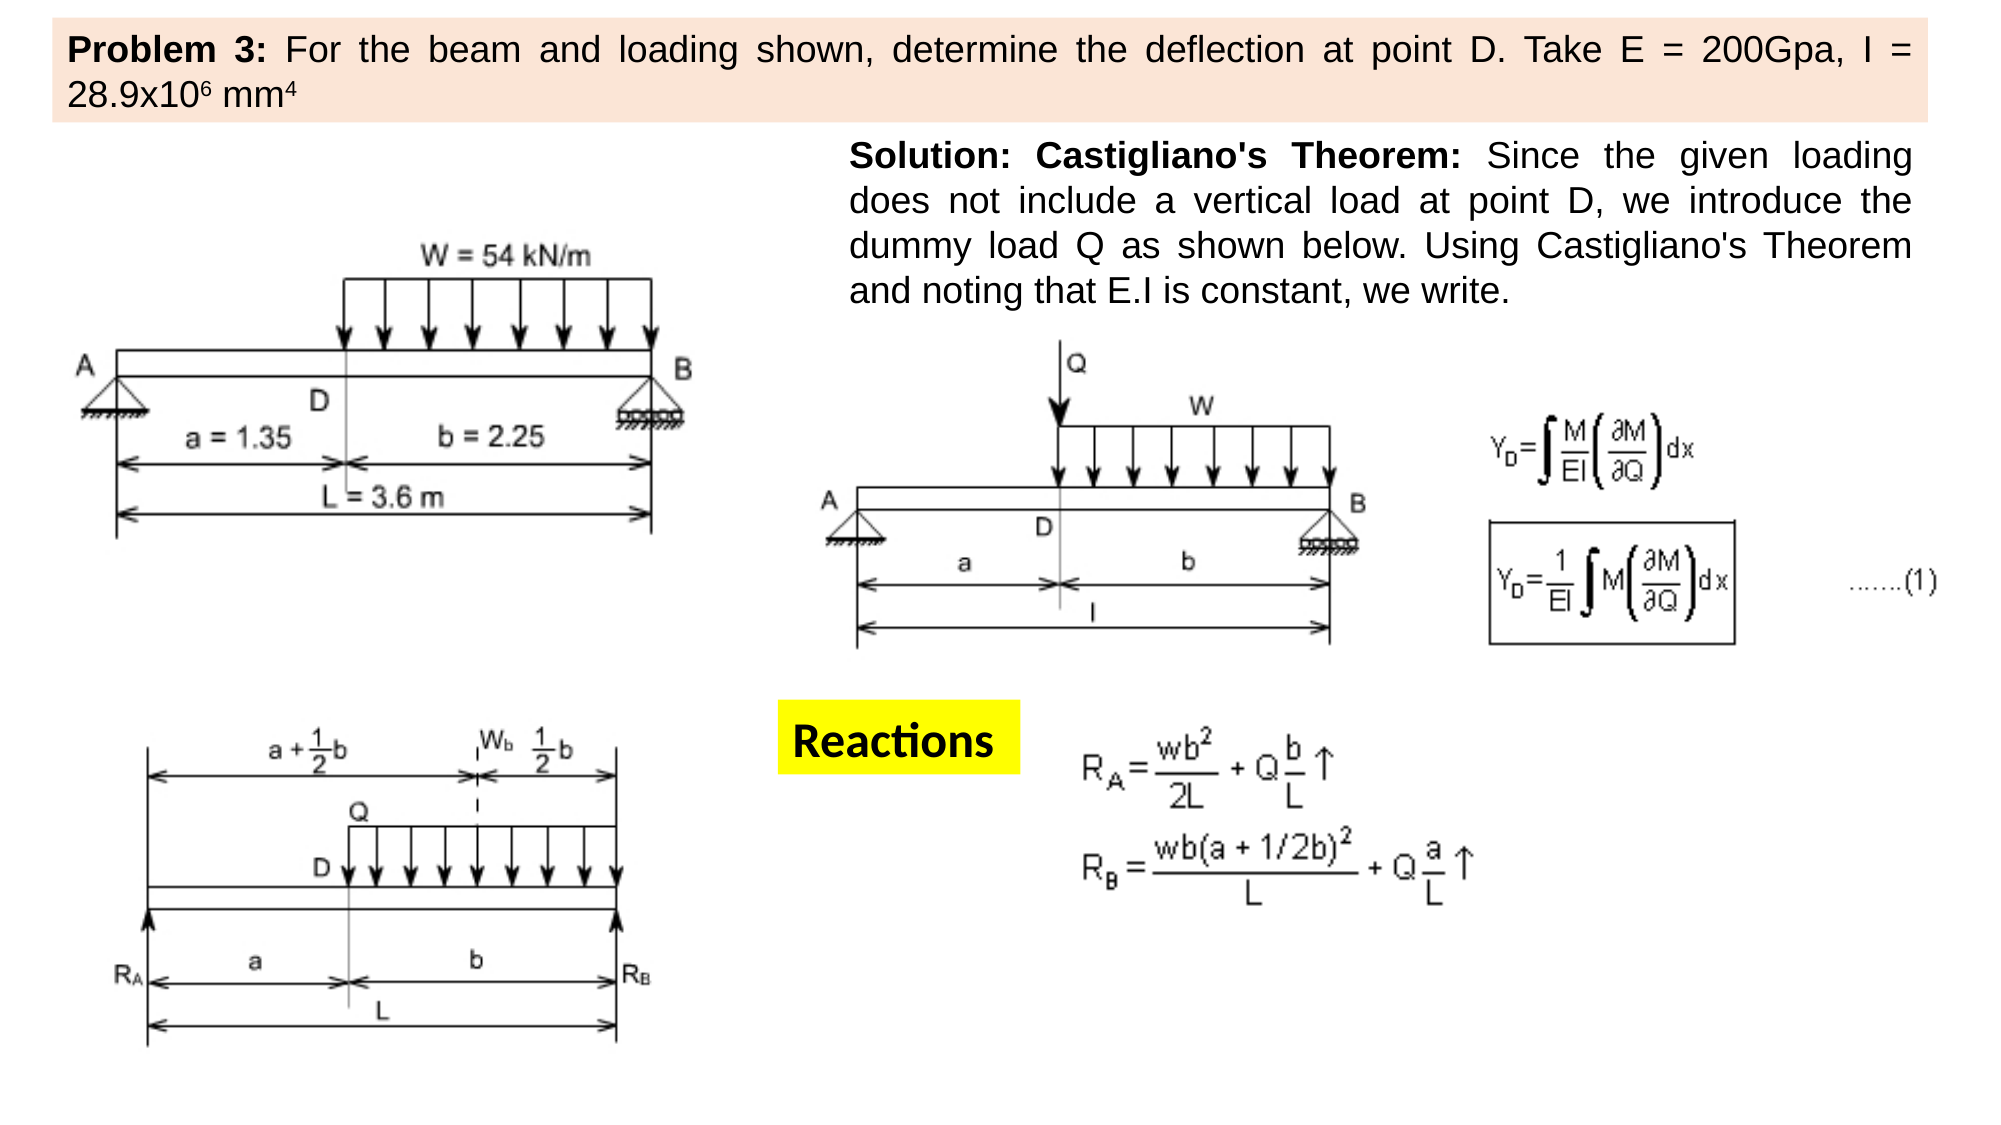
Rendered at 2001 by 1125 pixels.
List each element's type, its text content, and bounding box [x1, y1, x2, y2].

text_box Problem 3: For the beam and loading shown, determine the deflection at point D. Take E = 200Gpa, I = 28.9x106 mm4 [52, 17, 1928, 123]
picture [1077, 717, 1484, 916]
picture [52, 212, 715, 566]
picture [800, 320, 1386, 672]
text_box Solution: Castigliano's Theorem: Since the given loading does not include a vertical load at point D, we introduce the dummy load Q as shown below. Using Castigliano's Theorem and noting that E.I is constant, we write. [834, 123, 1928, 319]
text_box Reactions [777, 699, 1021, 775]
picture [107, 717, 660, 1058]
picture [1483, 388, 1945, 652]
